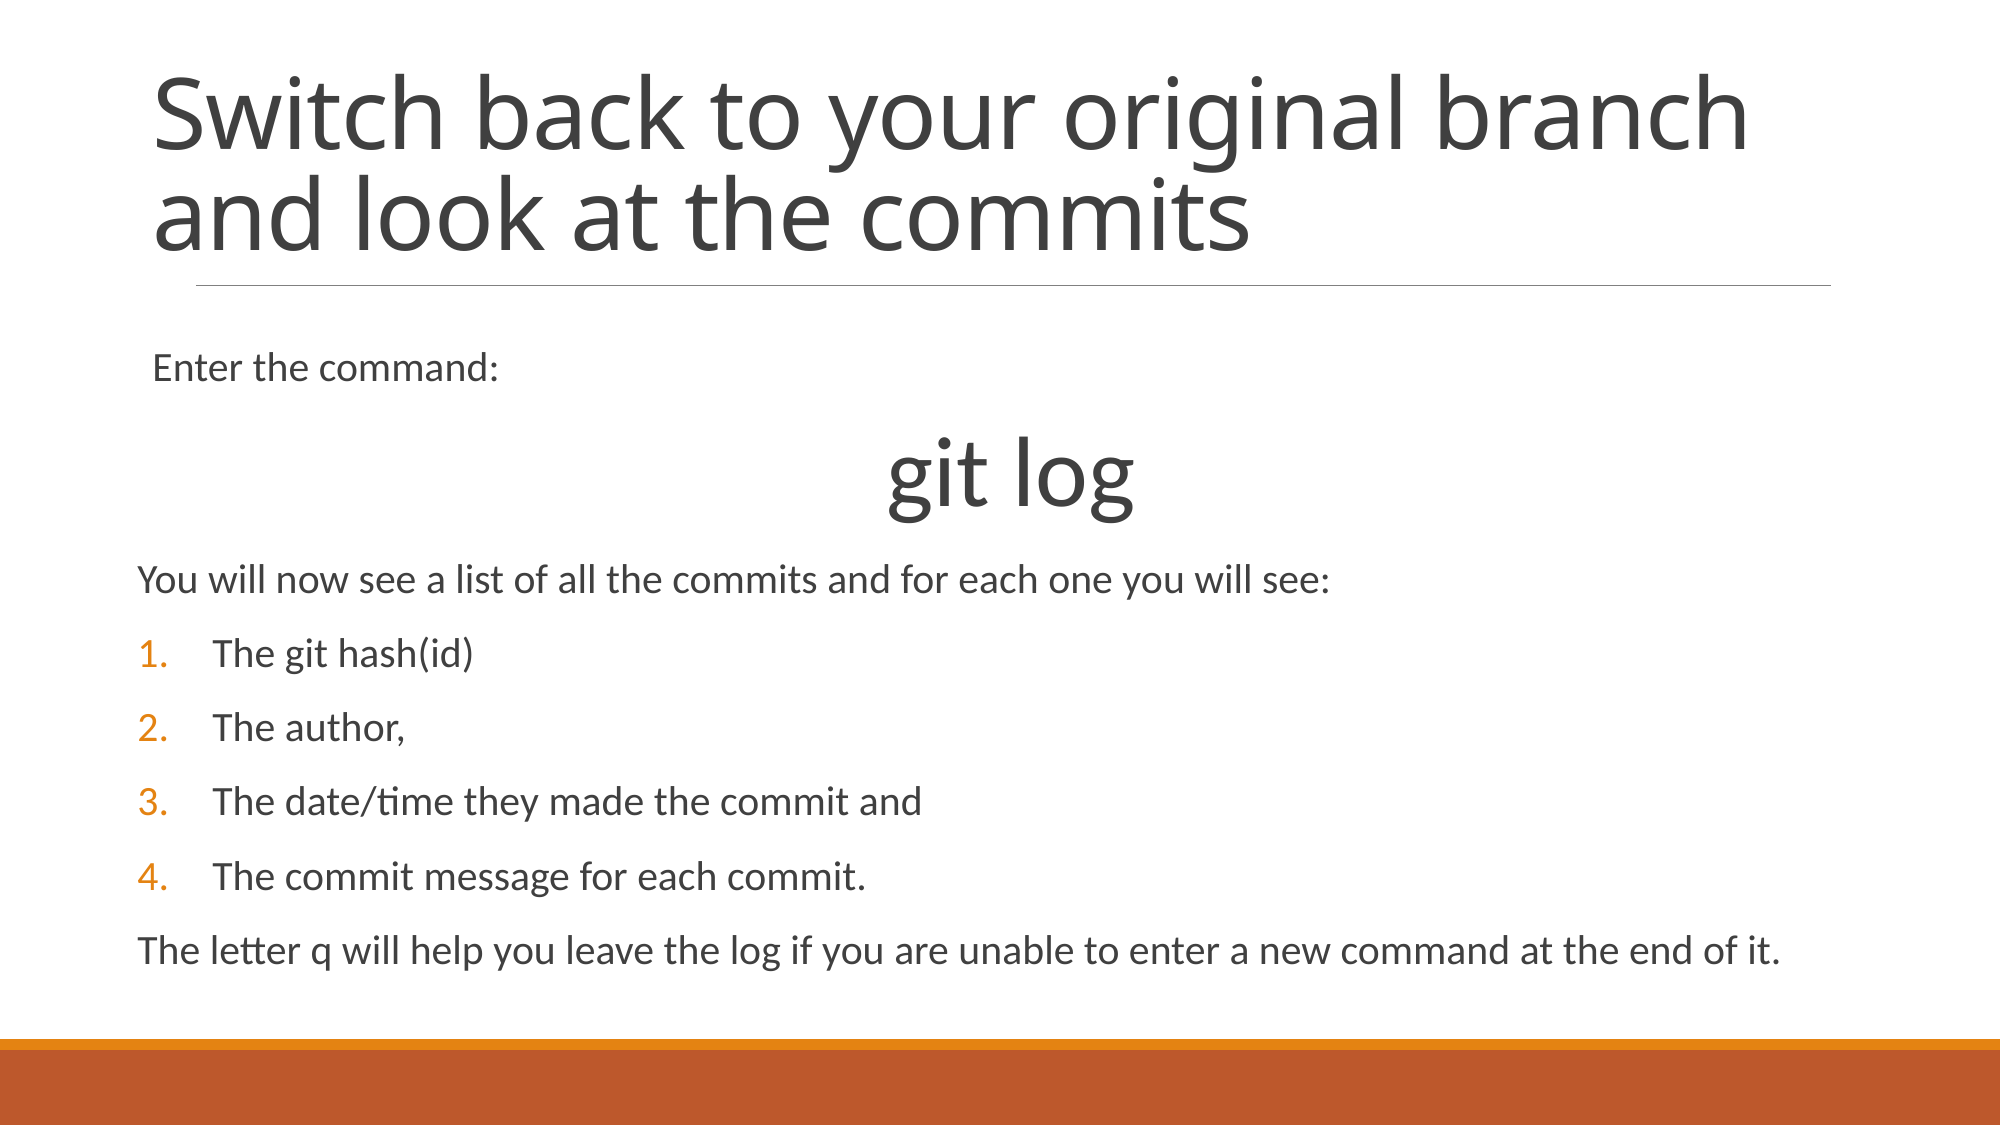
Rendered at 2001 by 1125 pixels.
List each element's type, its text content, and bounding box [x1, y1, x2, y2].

title Switch back to your original branch and look at the commits [137, 59, 1863, 278]
list Enter the command: git log You will now see a list of all the commits and for each one you will see: The git hash(id) The author, The date/time they made the commit and The commit message for each commit. The letter q will help you leave the log if you are unable to enter a new command at the end of it. [137, 338, 1863, 1014]
